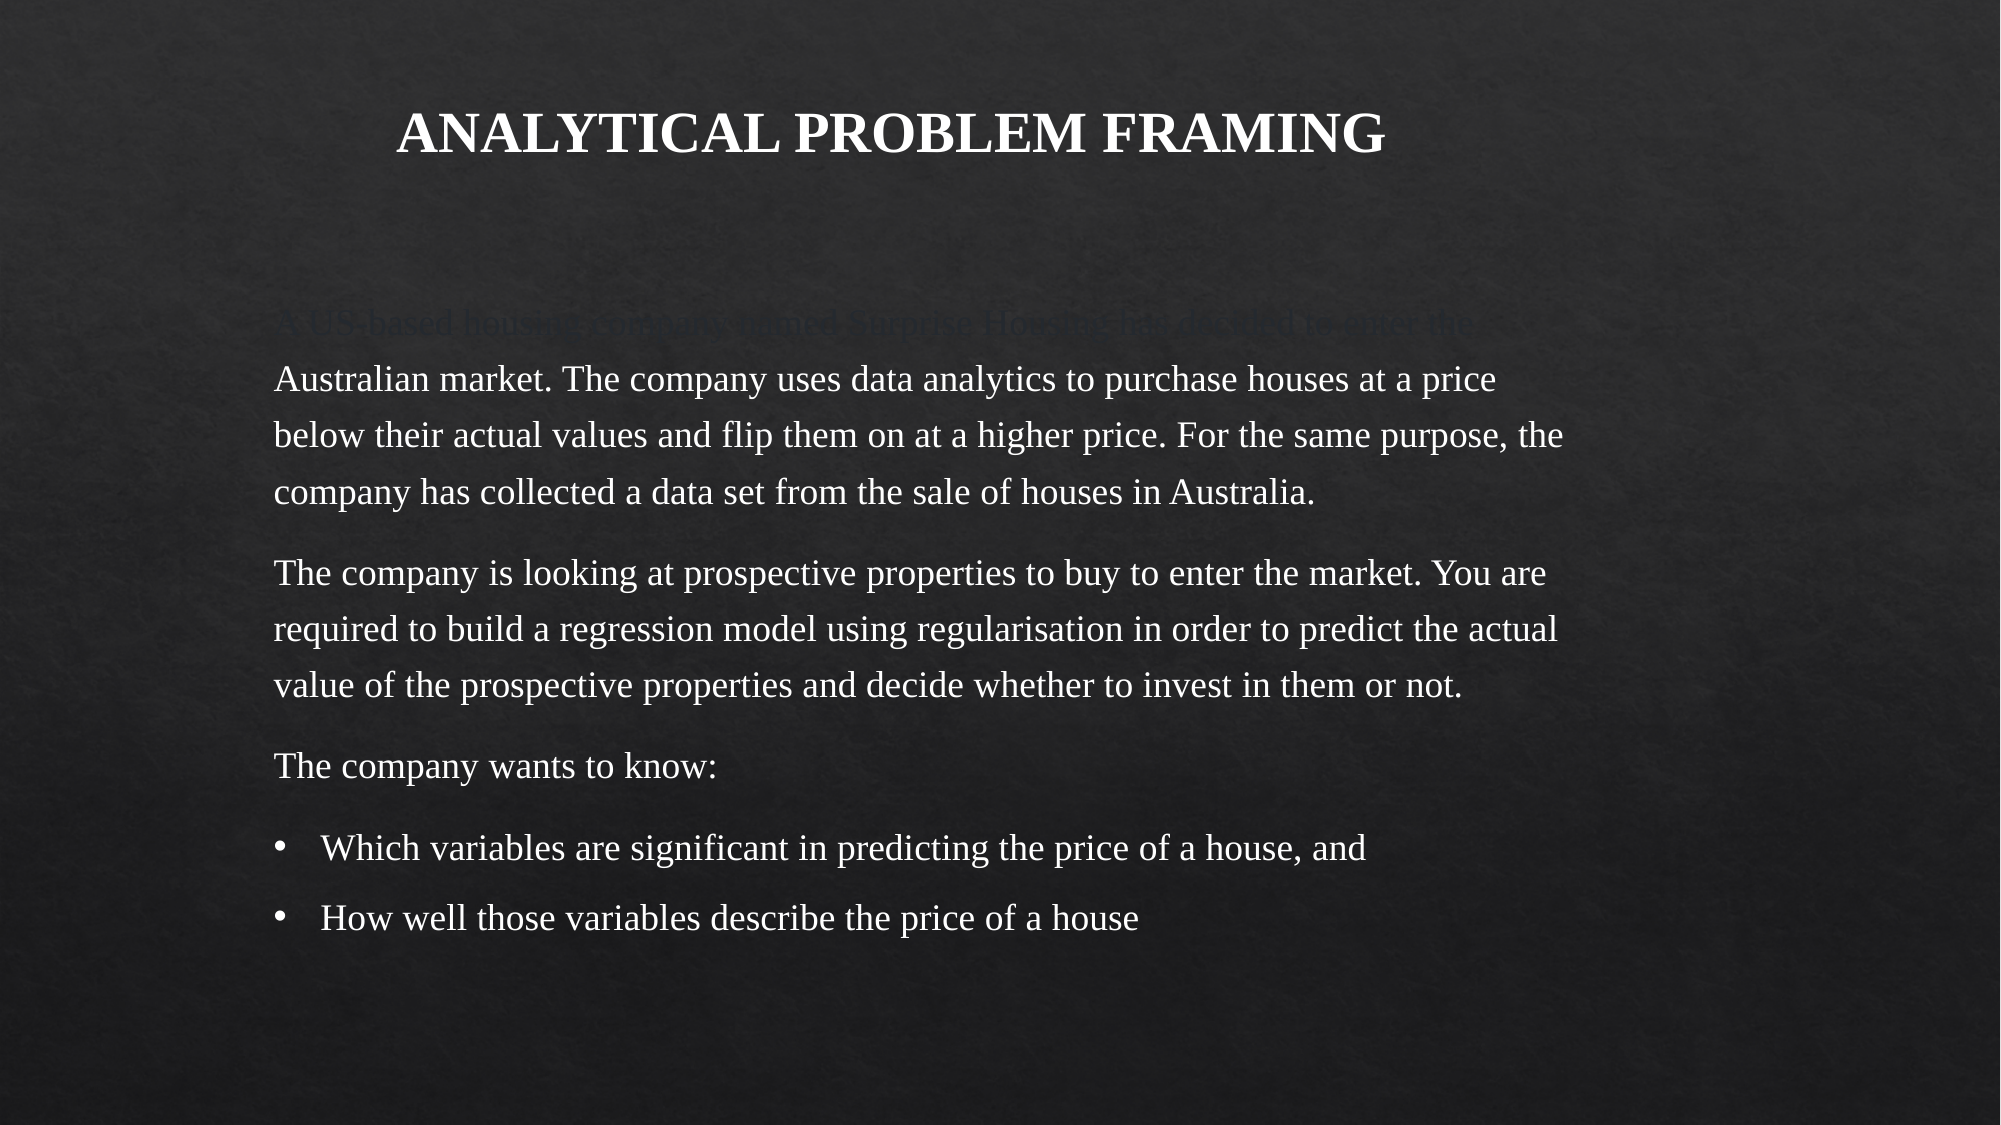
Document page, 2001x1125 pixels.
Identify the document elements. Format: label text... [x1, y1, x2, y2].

text_box ANALYTICAL PROBLEM FRAMING [324, 86, 1459, 217]
text_box A US-based housing company named Surprise Housing has decided to enter the Australian market. The company uses data analytics to purchase houses at a price below their actual values and flip them on at a higher price. For the same purpose, the company has collected a data set from the sale of houses in Australia. The company is looking at prospective properties to buy to enter the market. You are required to build a regression model using regularisation in order to predict the actual value of the prospective properties and decide whether to invest in them or not. The company wants to know: Which variables are significant in predicting the price of a house, and How well those variables describe the price of a house [258, 279, 1590, 945]
